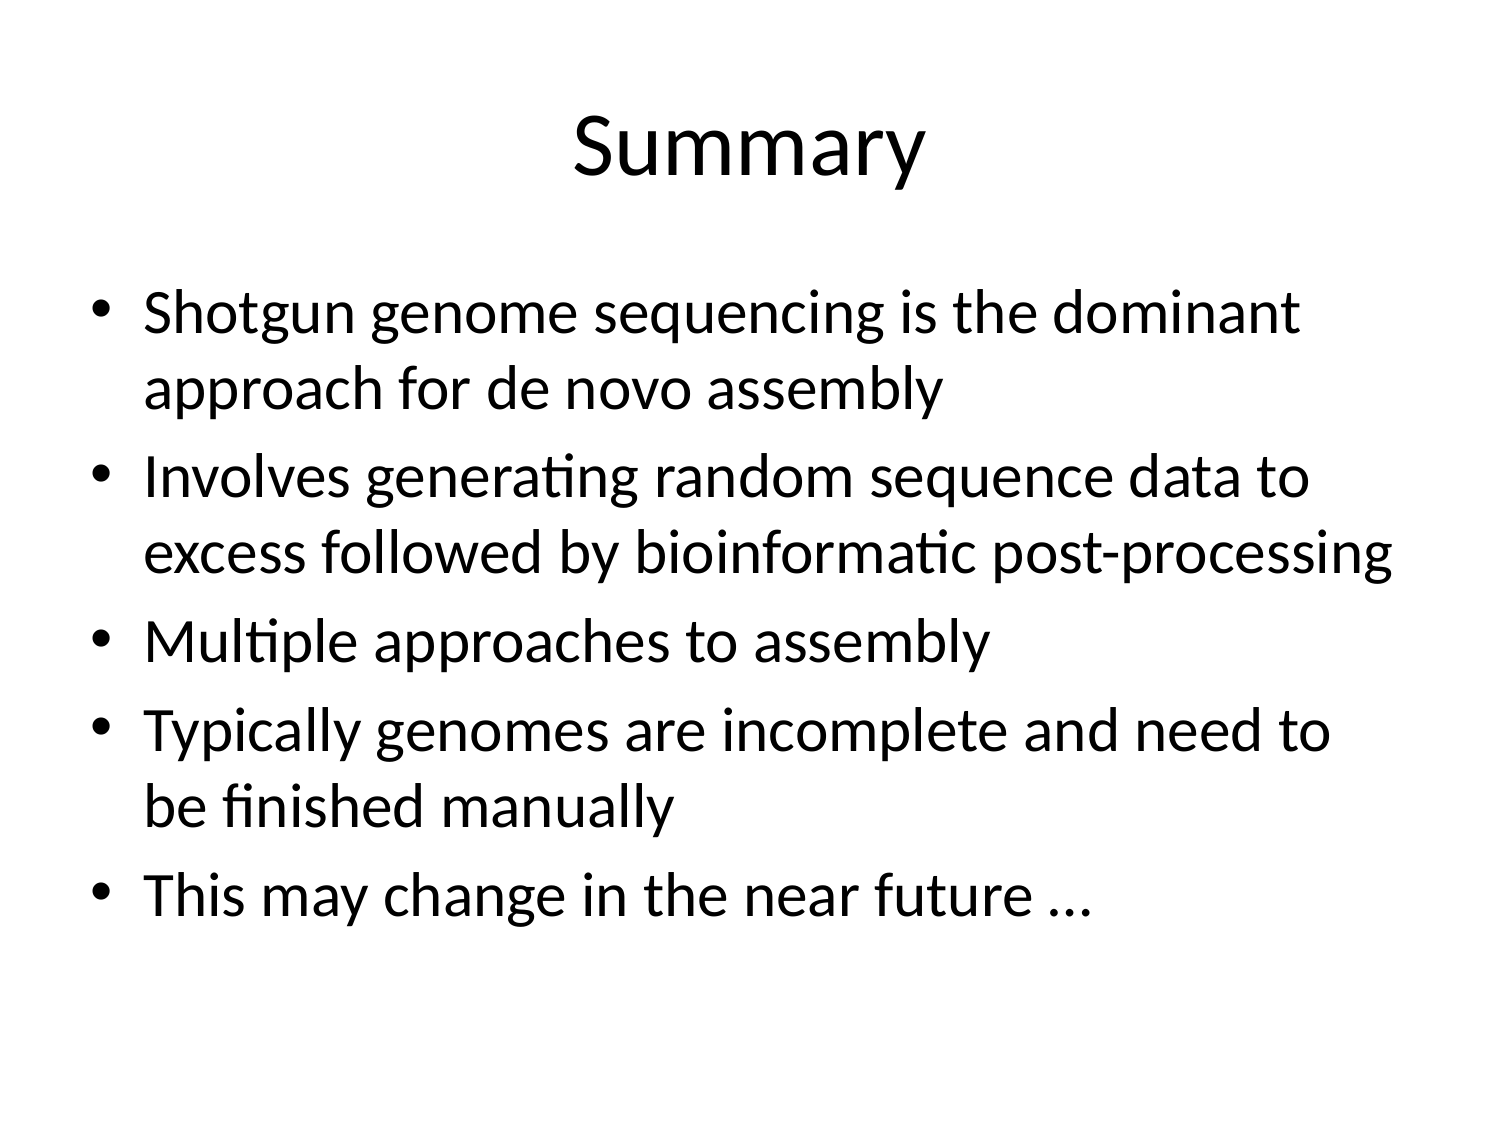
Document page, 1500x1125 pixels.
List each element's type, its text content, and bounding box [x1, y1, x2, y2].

list Shotgun genome sequencing is the dominant approach for de novo assembly Involves generating random sequence data to excess followed by bioinformatic post-processing Multiple approaches to assembly Typically genomes are incomplete and need to be finished manually This may change in the near future … [75, 262, 1425, 1005]
title Summary [75, 45, 1425, 233]
